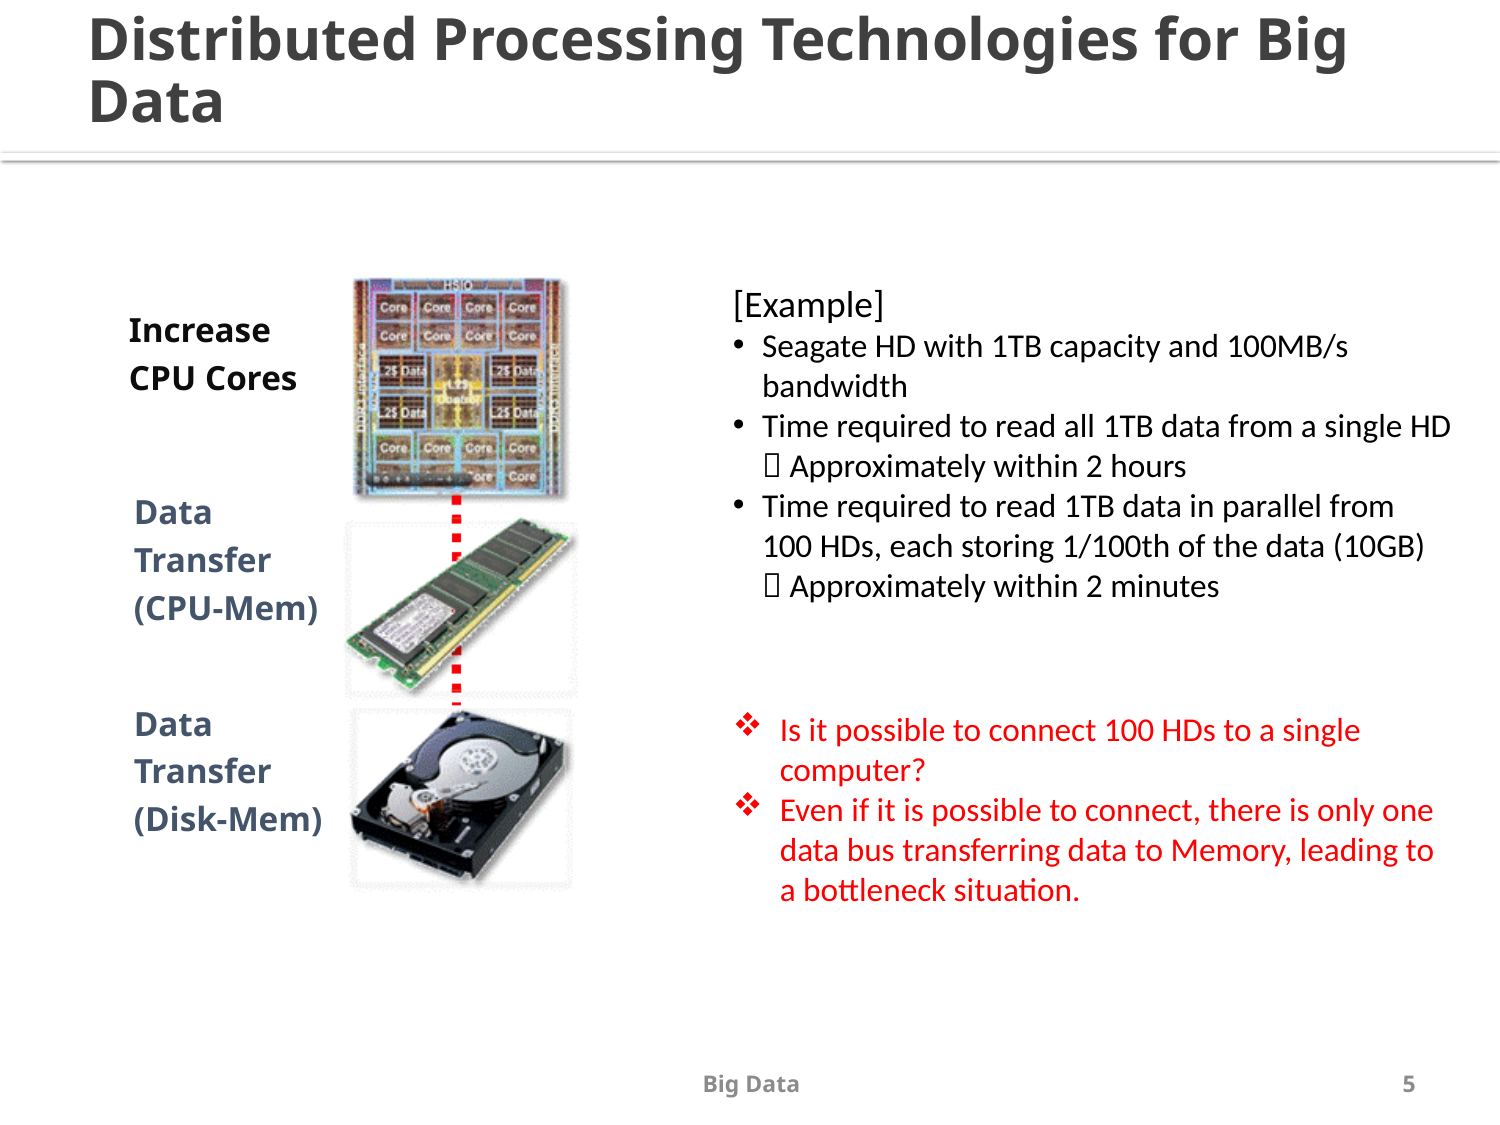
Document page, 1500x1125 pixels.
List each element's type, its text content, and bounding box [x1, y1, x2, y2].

title Distributed Processing Technologies for Big Data [72, 22, 1431, 144]
text_box Data Transfer (CPU-Mem) [119, 476, 336, 635]
text_box Increase CPU Cores [114, 294, 336, 405]
picture [0, 161, 1500, 168]
slide_number 5 [1093, 1067, 1431, 1103]
text_box [Example] Seagate HD with 1TB capacity and 100MB/s bandwidth Time required to read all 1TB data from a single HD  Approximately within 2 hours Time required to read 1TB data in parallel from 100 HDs, each storing 1/100th of the data (10GB)  Approximately within 2 minutes [718, 272, 1469, 612]
picture [336, 272, 587, 898]
text_box Is it possible to connect 100 HDs to a single computer? Even if it is possible to connect, there is only one data bus transferring data to Memory, leading to a bottleneck situation. [718, 700, 1469, 916]
text_box Data Transfer (Disk-Mem) [119, 687, 336, 846]
footer Big Data [498, 1067, 1005, 1103]
